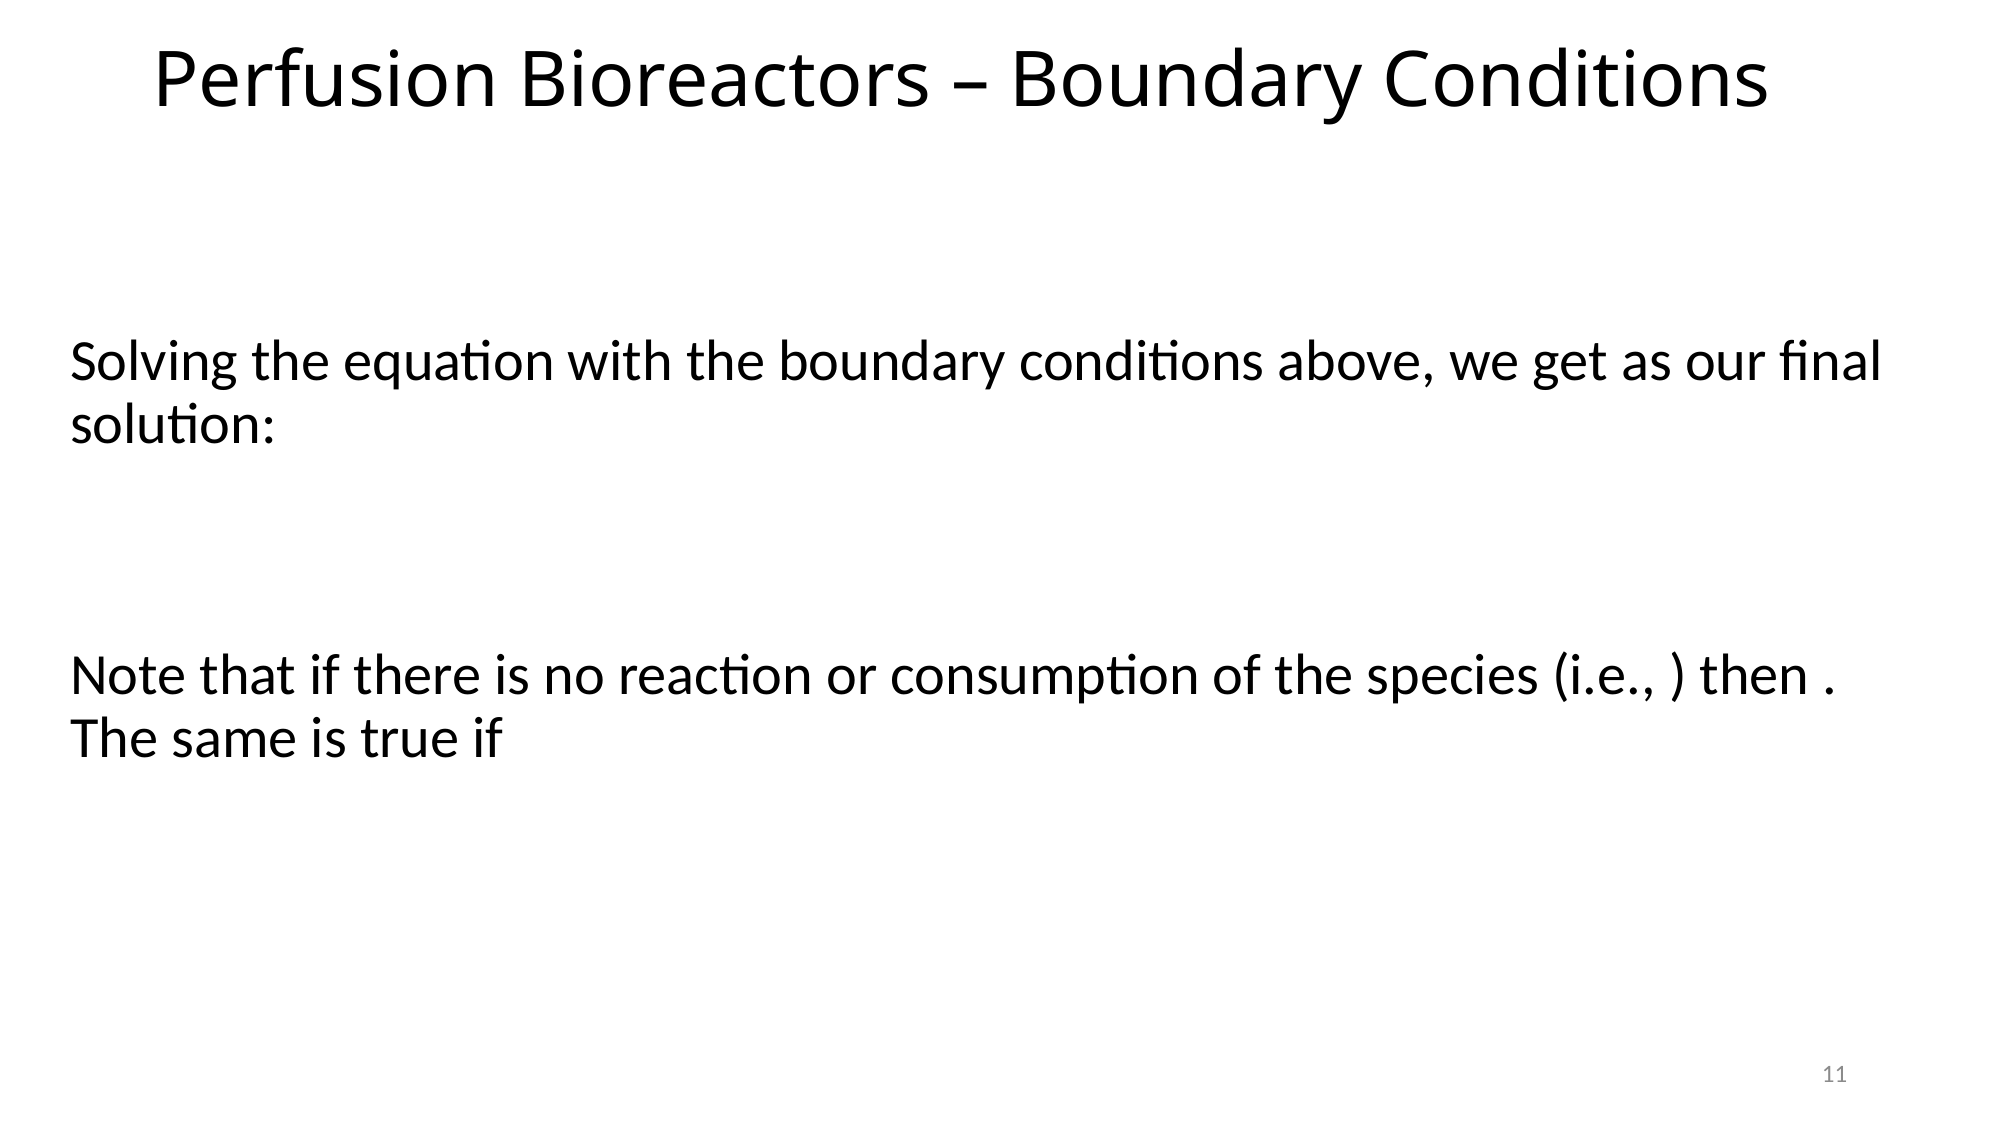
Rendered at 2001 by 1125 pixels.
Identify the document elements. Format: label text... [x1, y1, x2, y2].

title Perfusion Bioreactors – Boundary Conditions [137, 3, 1863, 161]
slide_number 11 [1412, 1042, 1863, 1103]
